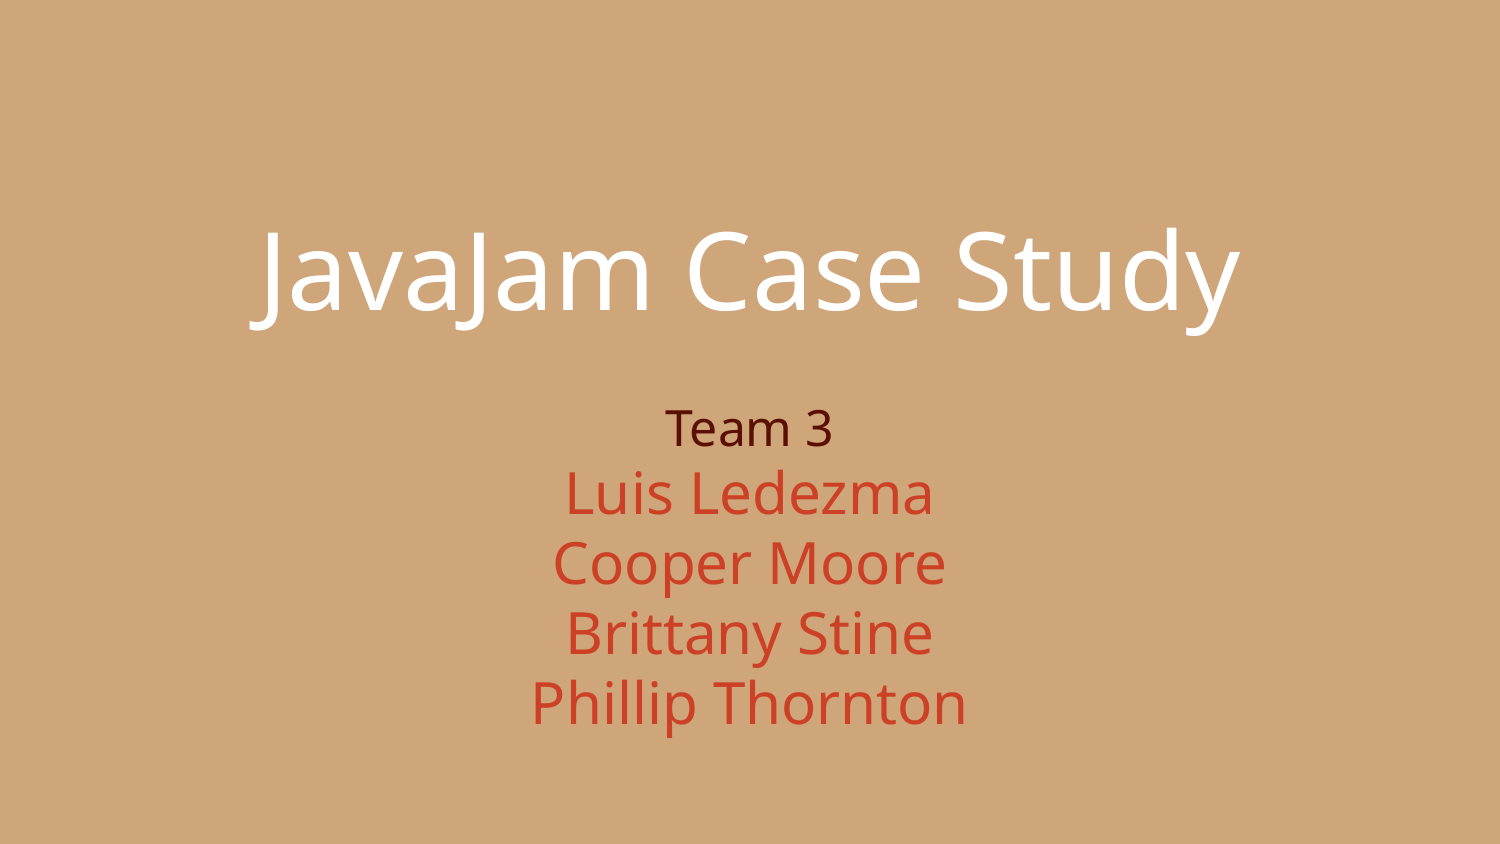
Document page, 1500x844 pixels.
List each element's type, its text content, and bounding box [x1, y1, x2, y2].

title JavaJam Case Study [51, 122, 1449, 347]
subtitle Team 3 Luis Ledezma Cooper Moore Brittany Stine Phillip Thornton [51, 381, 1449, 595]
